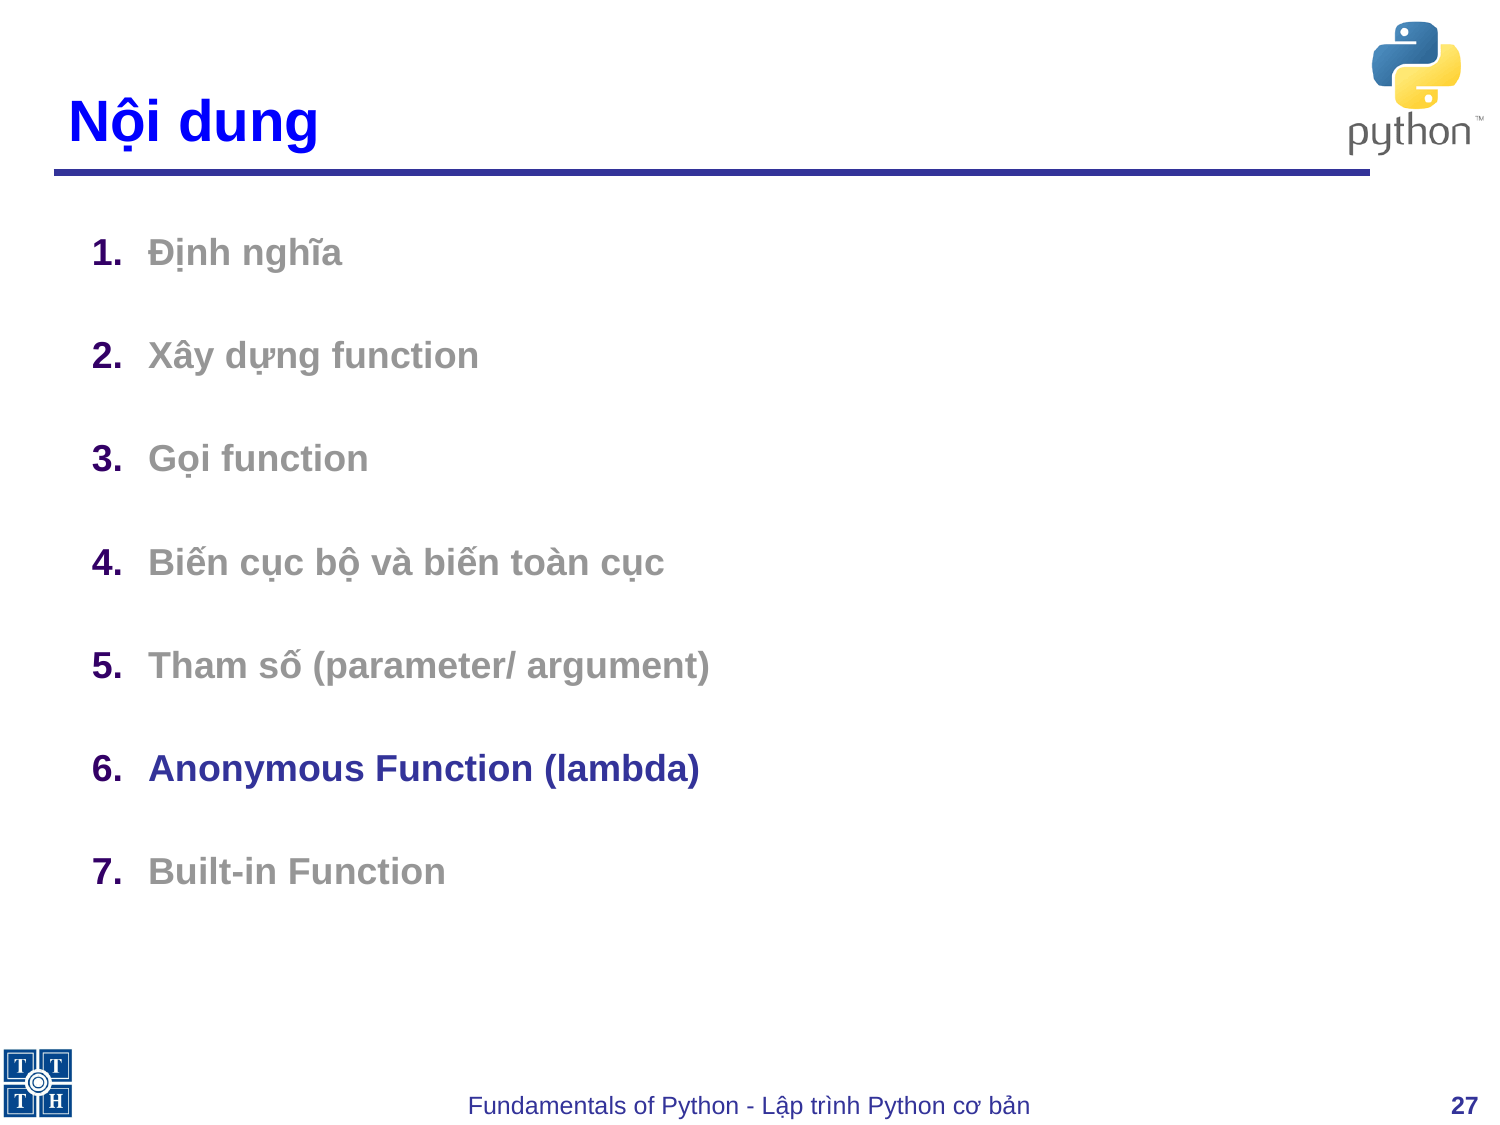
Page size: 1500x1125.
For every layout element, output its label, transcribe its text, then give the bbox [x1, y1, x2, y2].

list Định nghĩa Xây dựng function Gọi function Biến cục bộ và biến toàn cục Tham số (parameter/ argument) Anonymous Function (lambda) Built-in Function [76, 209, 1376, 1047]
picture [3, 1048, 73, 1118]
text_box ‹#› [1376, 1082, 1495, 1118]
title Nội dung [53, 31, 1353, 161]
picture [1340, 20, 1495, 161]
